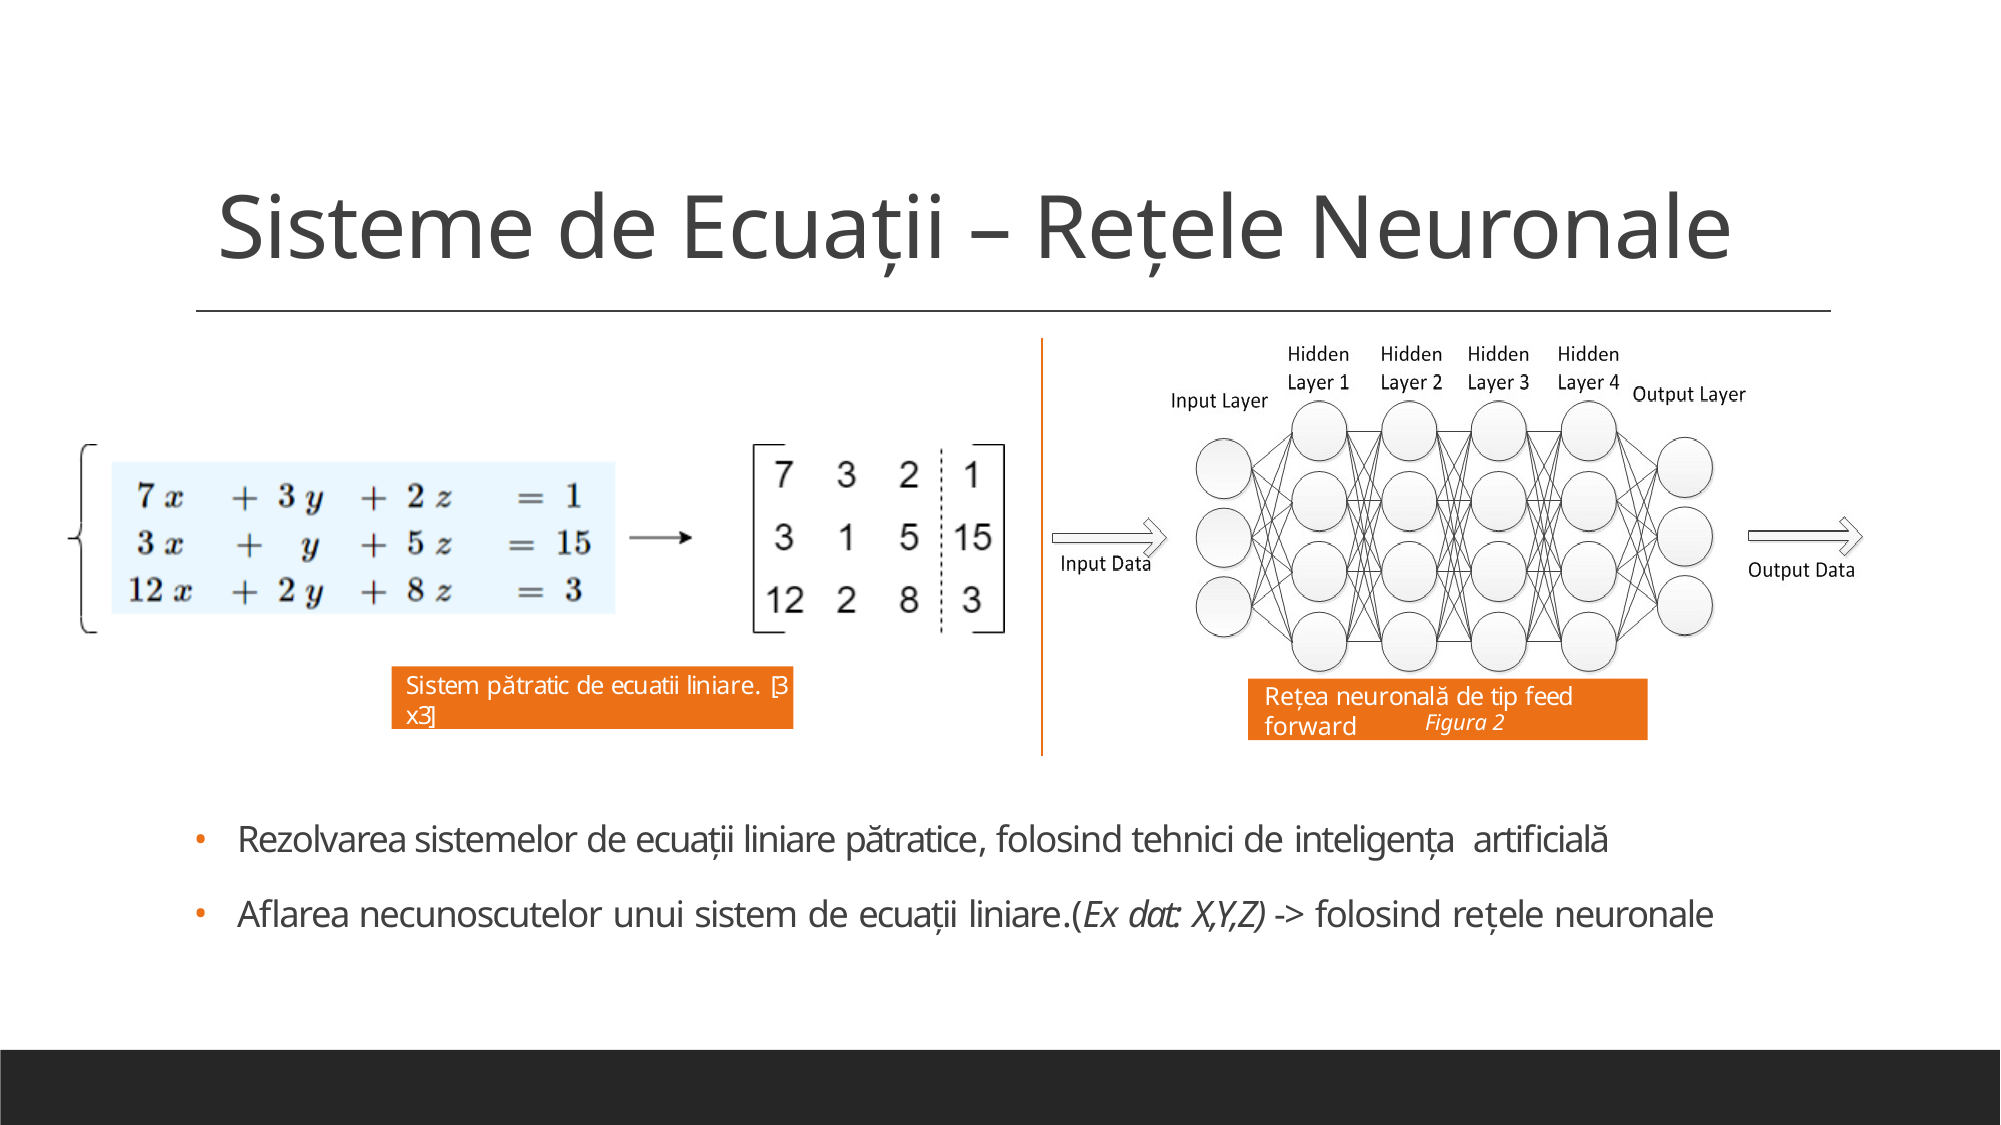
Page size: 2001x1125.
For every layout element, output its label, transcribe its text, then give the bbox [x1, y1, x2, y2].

picture [65, 443, 1006, 636]
text_box Rețea neuronală de tip feed forward [1248, 683, 1648, 741]
picture [1052, 337, 1865, 675]
text_box Sistem pătratic de ecuatii liniare. [3 x 3] [391, 666, 794, 729]
text_box Figura 2 [1408, 716, 1509, 735]
list Rezolvarea sistemelor de ecuații liniare pătratice, folosind tehnici de inteligența artificială Aflarea necunoscutelor unui sistem de ecuații liniare.(Ex dat: X,Y,Z) -> folosind rețele neuronale [180, 734, 1850, 973]
title Sisteme de Ecuații – Rețele Neuronale [180, 47, 1830, 285]
